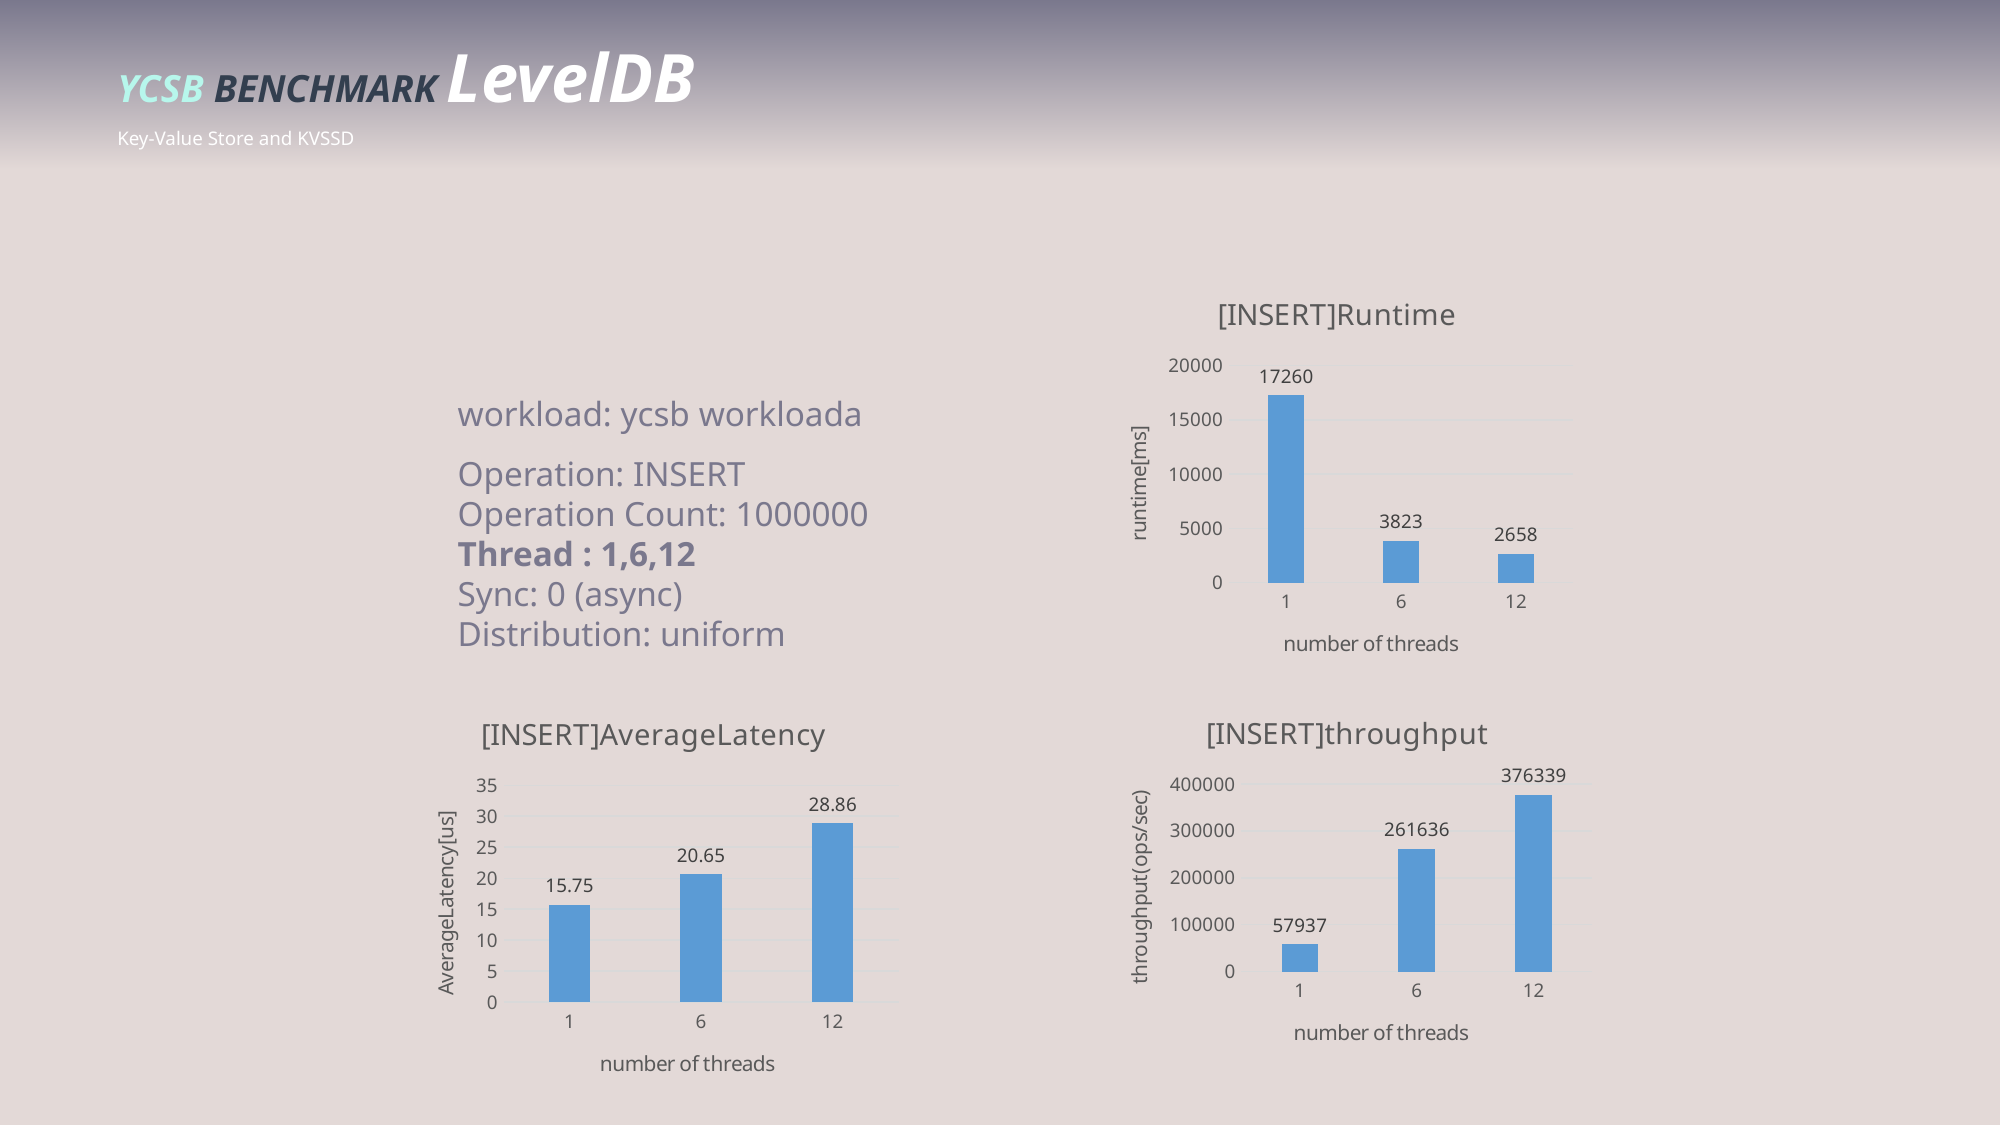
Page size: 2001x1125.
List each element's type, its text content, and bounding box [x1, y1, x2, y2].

chart [398, 689, 909, 1109]
chart [1091, 269, 1603, 1078]
text_box workload: ycsb workloada Operation: INSERT Operation Count: 1000000 Thread : 1,6,12 Sync: 0 (async) Distribution: uniform [442, 366, 983, 694]
text_box YCSB BENCHMARK LevelDB Key-Value Store and KVSSD [102, 0, 908, 247]
